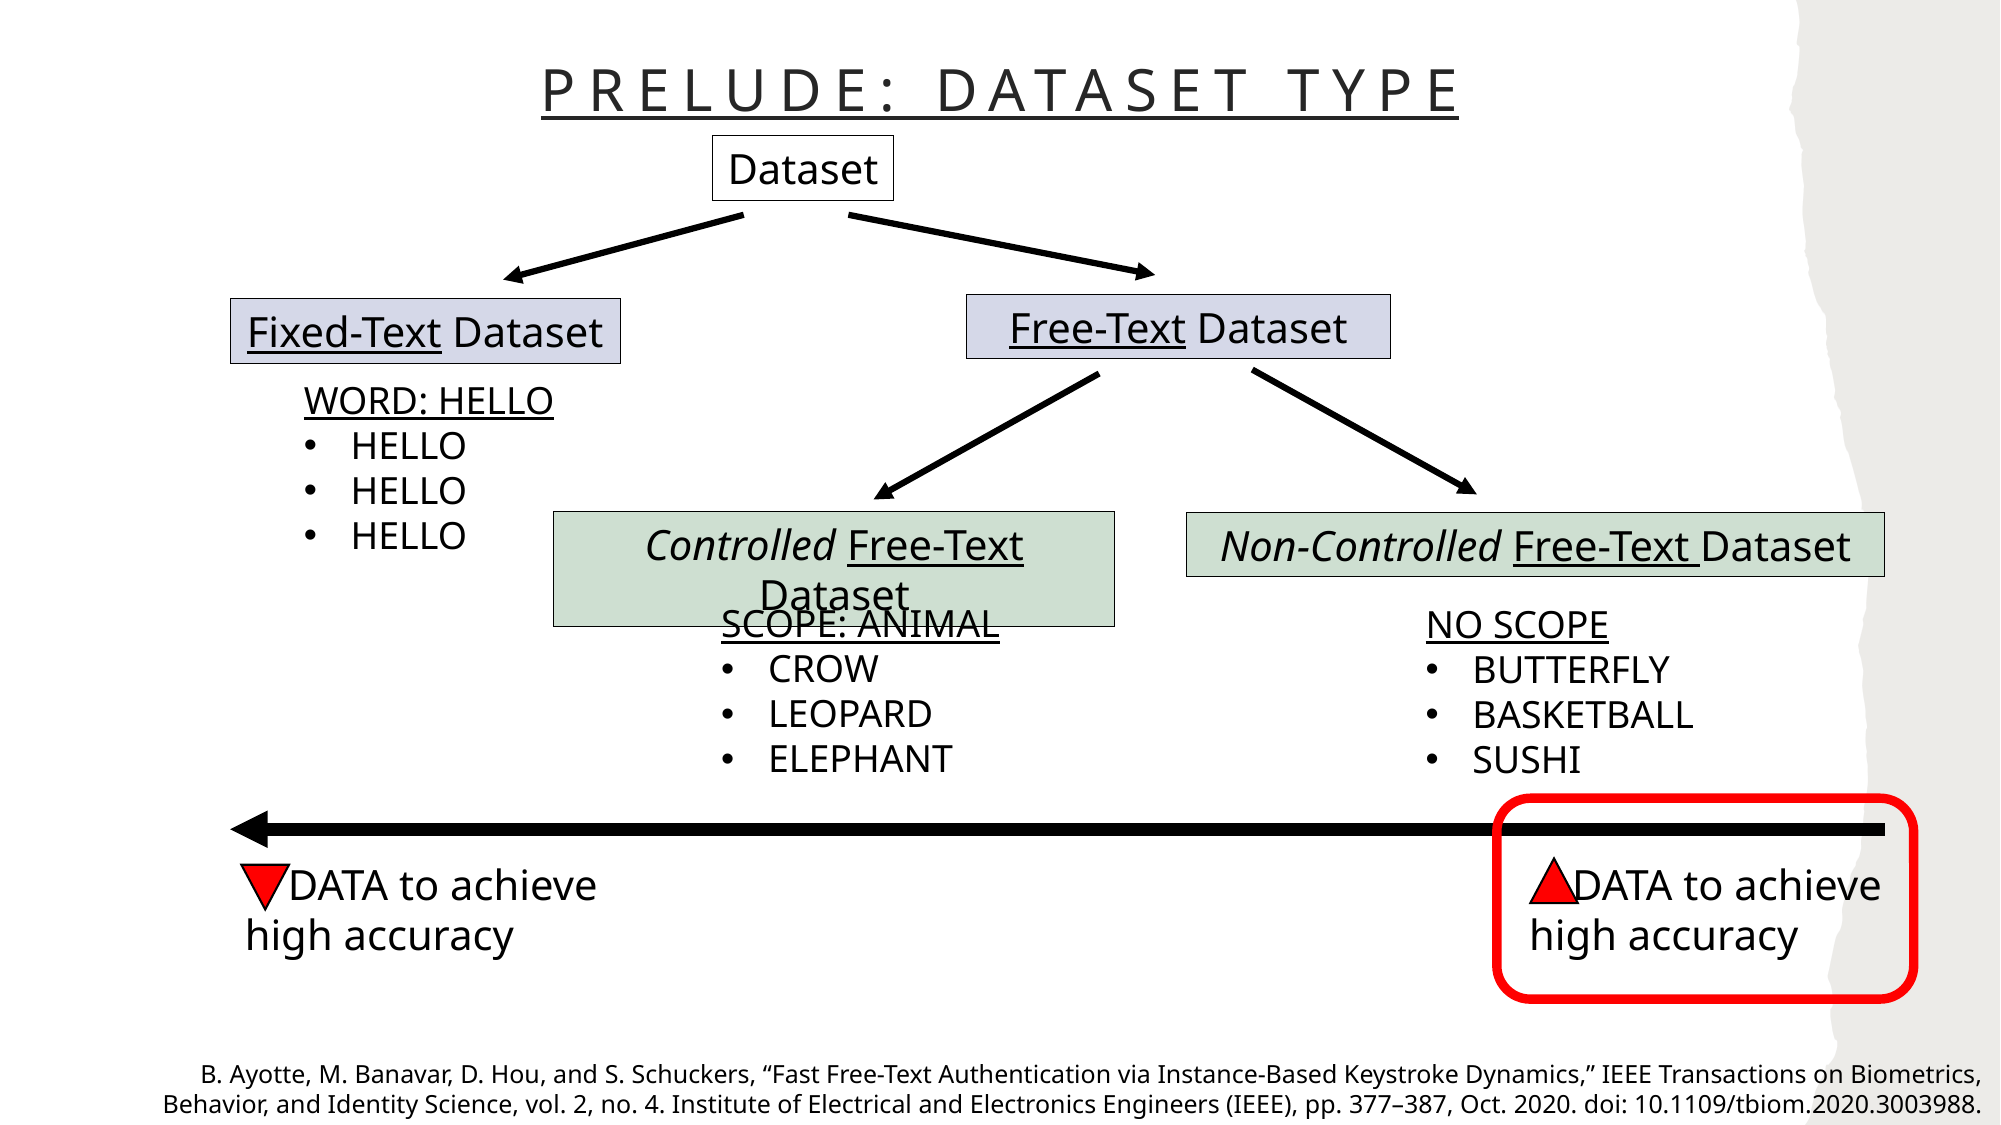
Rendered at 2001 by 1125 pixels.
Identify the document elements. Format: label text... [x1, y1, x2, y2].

text_box Non-Controlled Free-Text Dataset [1186, 512, 1885, 577]
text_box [1514, 851, 1905, 968]
text_box [1495, 797, 1915, 1001]
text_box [848, 214, 1156, 275]
text_box B. Ayotte, M. Banavar, D. Hou, and S. Schuckers, “Fast Free-Text Authentication via Instance-Based Keystroke Dynamics,” IEEE Transactions on Biometrics, Behavior, and Identity Science, vol. 2, no. 4. Institute of Electrical and Electronics Engineers (IEEE), pp. 377–387, Oct. 2020. doi: 10.1109/tbiom.2020.3003988. [98, 1051, 2000, 1125]
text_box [1252, 369, 1477, 495]
picture [1789, 0, 2000, 1051]
text_box Fixed-Text Dataset [230, 298, 621, 364]
text_box Free-Text Dataset [966, 294, 1391, 359]
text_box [503, 214, 744, 280]
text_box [873, 373, 1100, 500]
text_box Dataset [712, 135, 894, 201]
text_box NO SCOPE BUTTERFLY BASKETBALL SUSHI [1410, 593, 1745, 789]
text_box WORD: HELLO HELLO HELLO HELLO [289, 369, 573, 565]
text_box Controlled Free-Text Dataset [553, 511, 1115, 627]
title PRELUDE: DATASET TYPE [195, 0, 1805, 185]
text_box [230, 851, 621, 968]
text_box SCOPE: ANIMAL CROW LEOPARD ELEPHANT [706, 593, 1041, 788]
